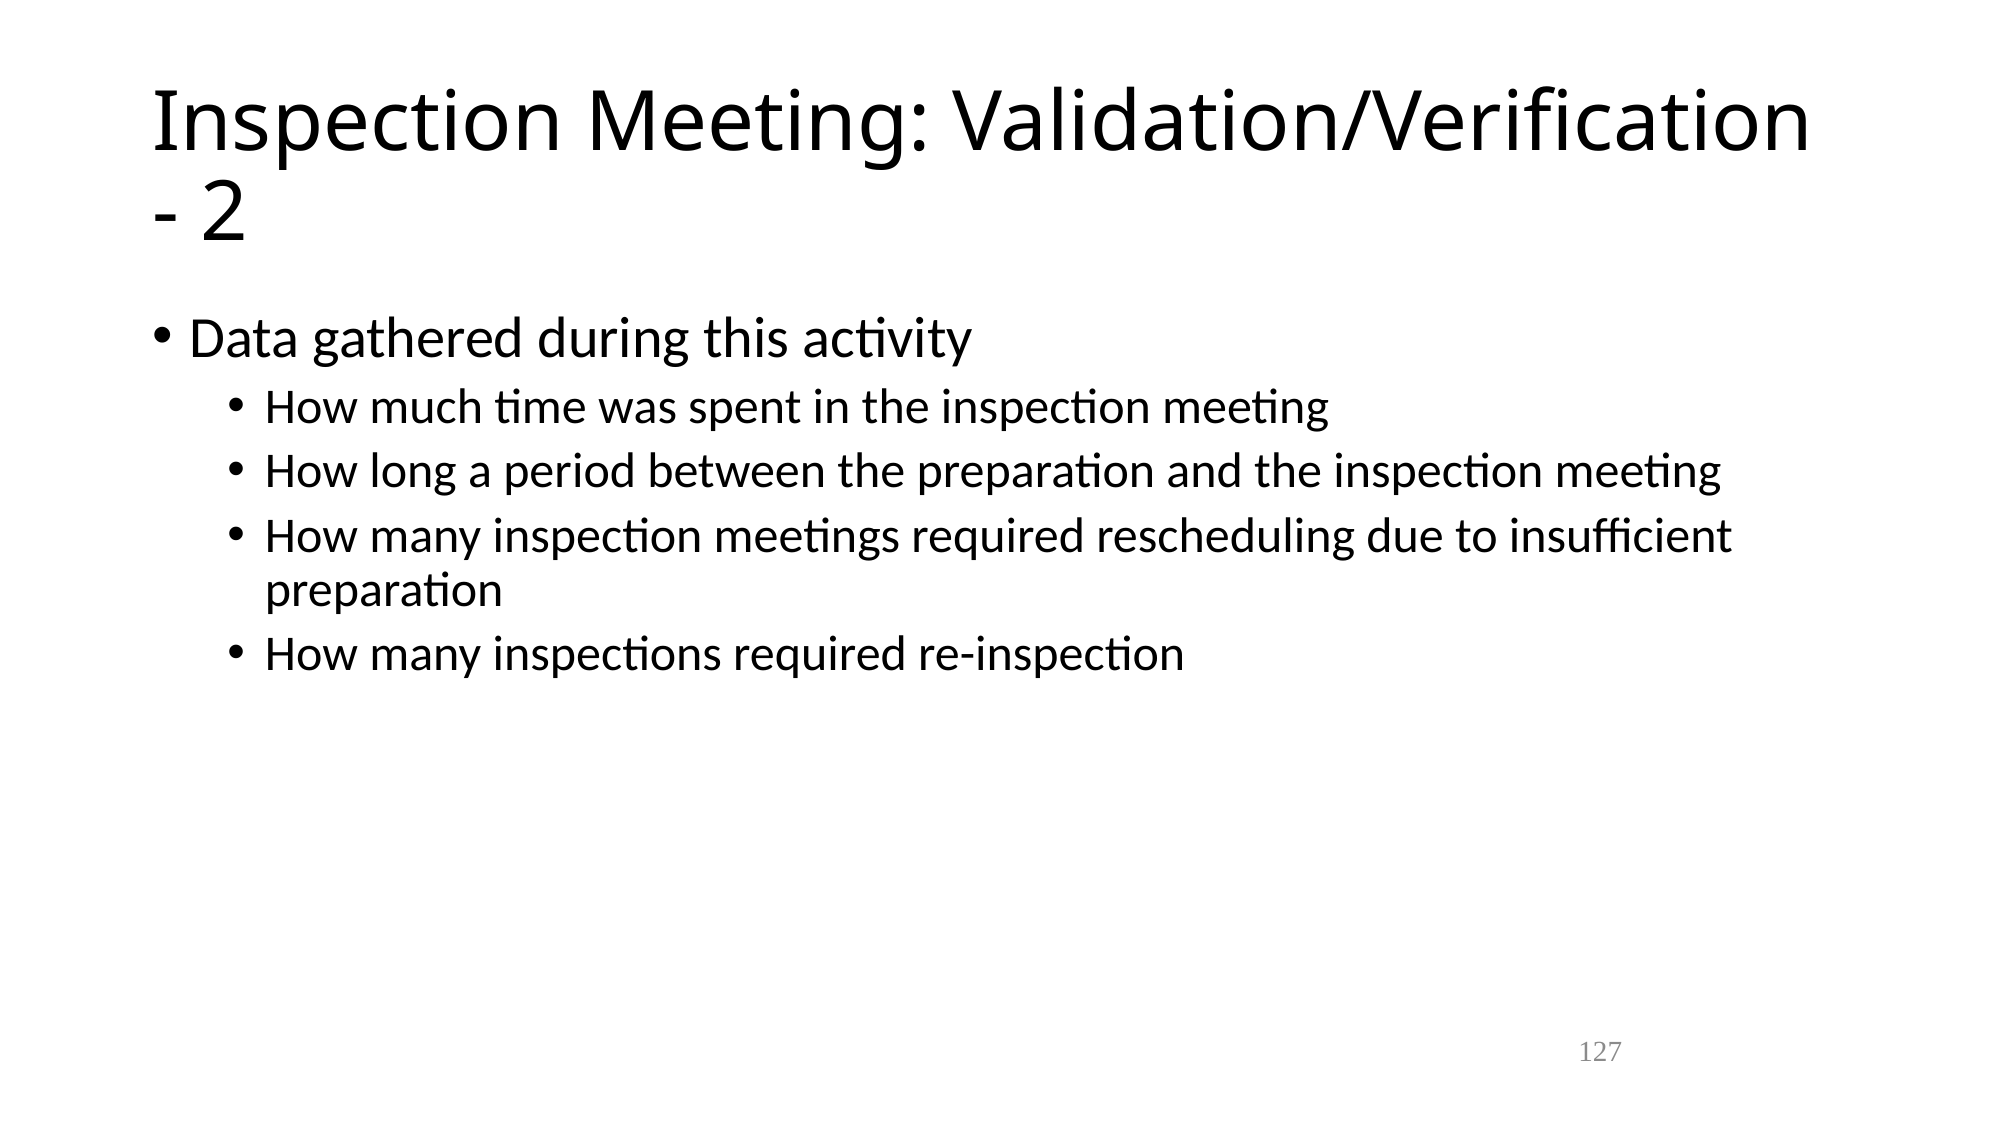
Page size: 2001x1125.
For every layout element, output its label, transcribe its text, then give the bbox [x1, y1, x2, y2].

list Data gathered during this activity How much time was spent in the inspection meeting How long a period between the preparation and the inspection meeting How many inspection meetings required rescheduling due to insufficient preparation How many inspections required re-inspection [137, 299, 1863, 1014]
title Inspection Meeting: Validation/Verification - 2 [137, 59, 1863, 278]
slide_number 127 [1325, 1025, 1638, 1100]
